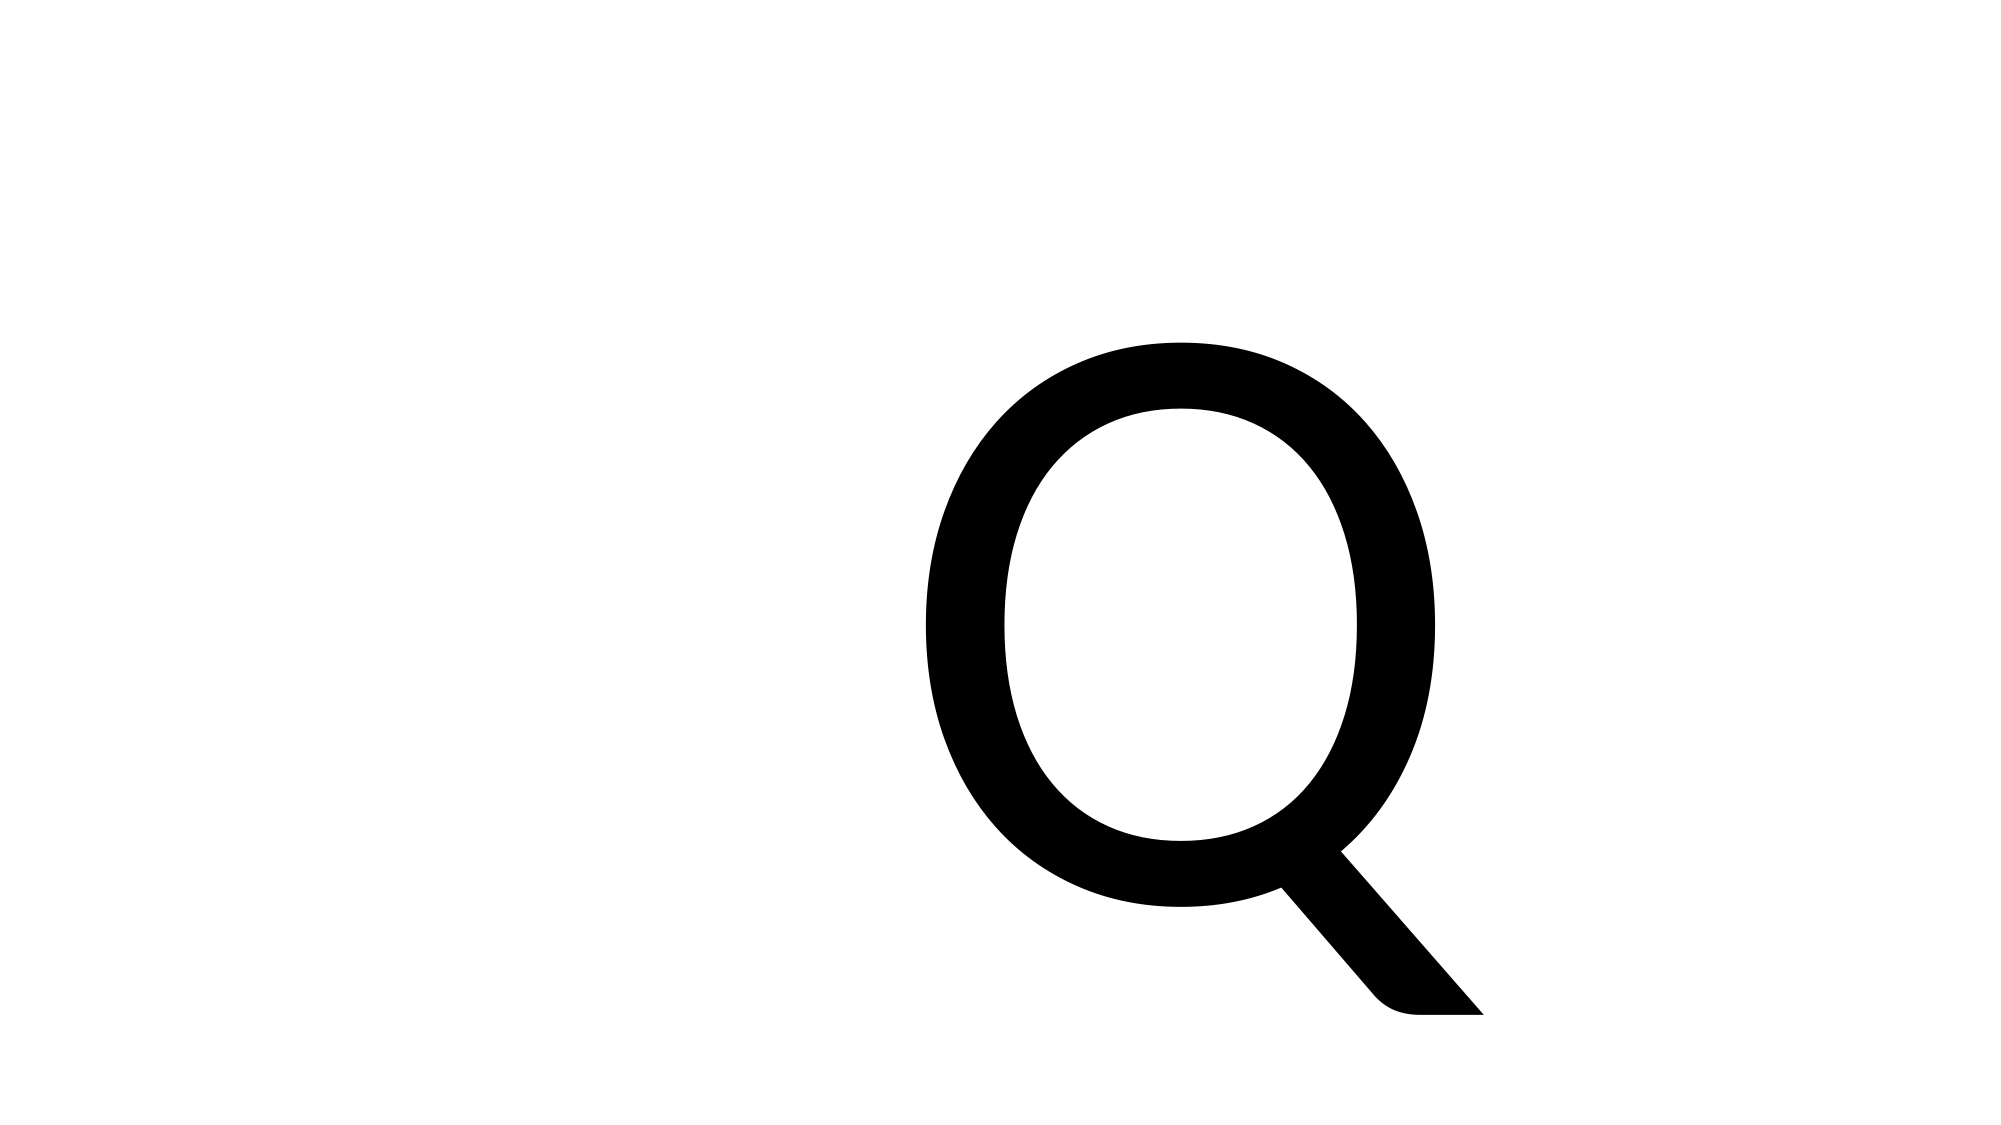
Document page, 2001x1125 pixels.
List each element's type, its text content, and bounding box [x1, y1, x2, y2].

text_box Q [876, 33, 1063, 1082]
